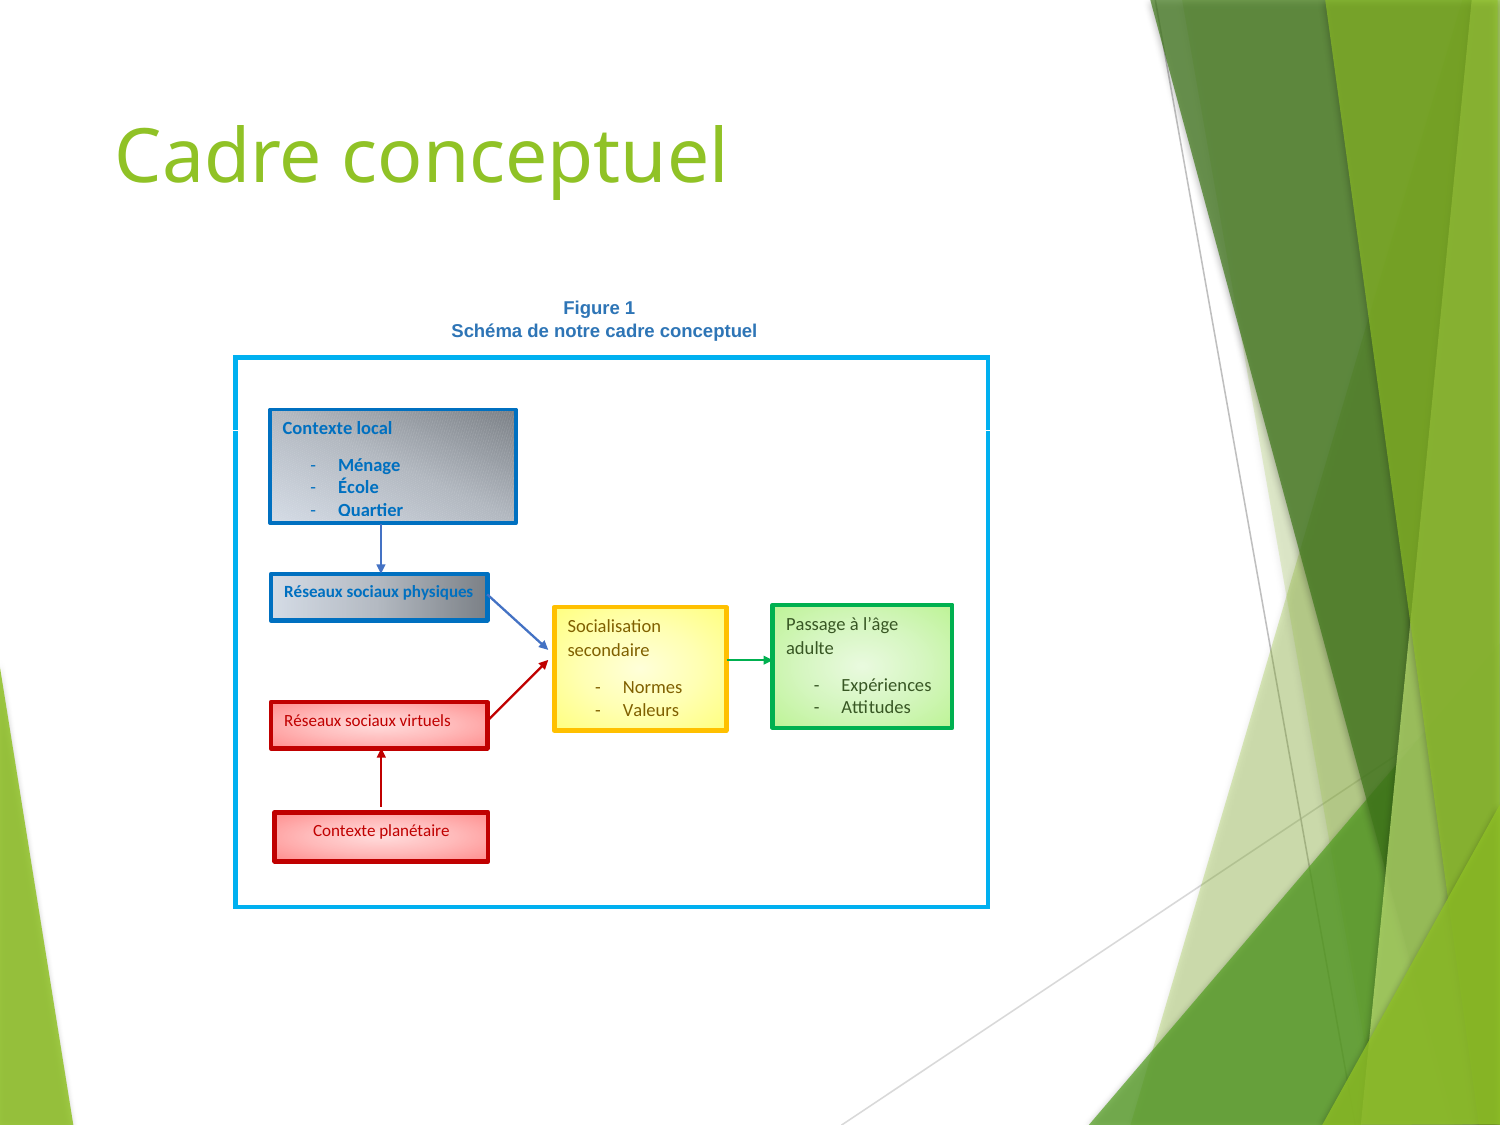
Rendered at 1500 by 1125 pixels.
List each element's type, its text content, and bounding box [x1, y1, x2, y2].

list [232, 296, 993, 923]
title Cadre conceptuel [99, 99, 1142, 317]
